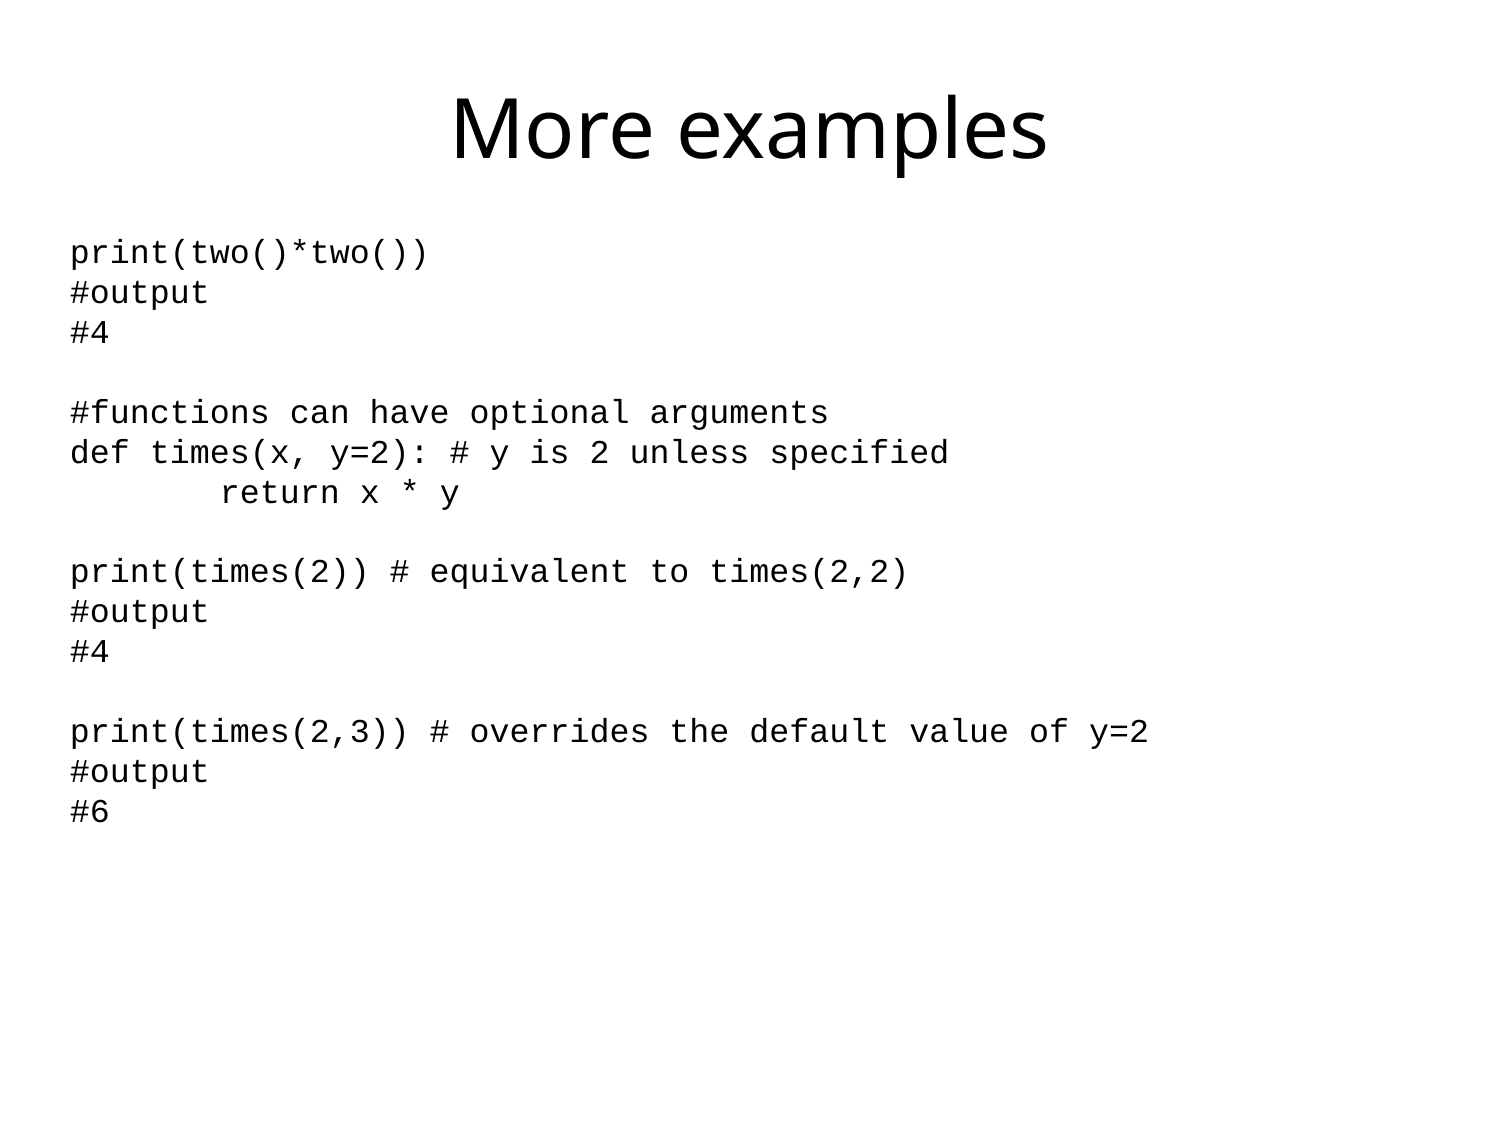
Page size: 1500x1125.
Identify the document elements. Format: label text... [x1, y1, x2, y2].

text_box print(two()*two()) #output #4 #functions can have optional arguments def times(x, y=2): # y is 2 unless specified return x * y print(times(2)) # equivalent to times(2,2) #output #4 print(times(2,3)) # overrides the default value of y=2 #output #6 [55, 222, 1476, 877]
title More examples [103, 22, 1397, 222]
